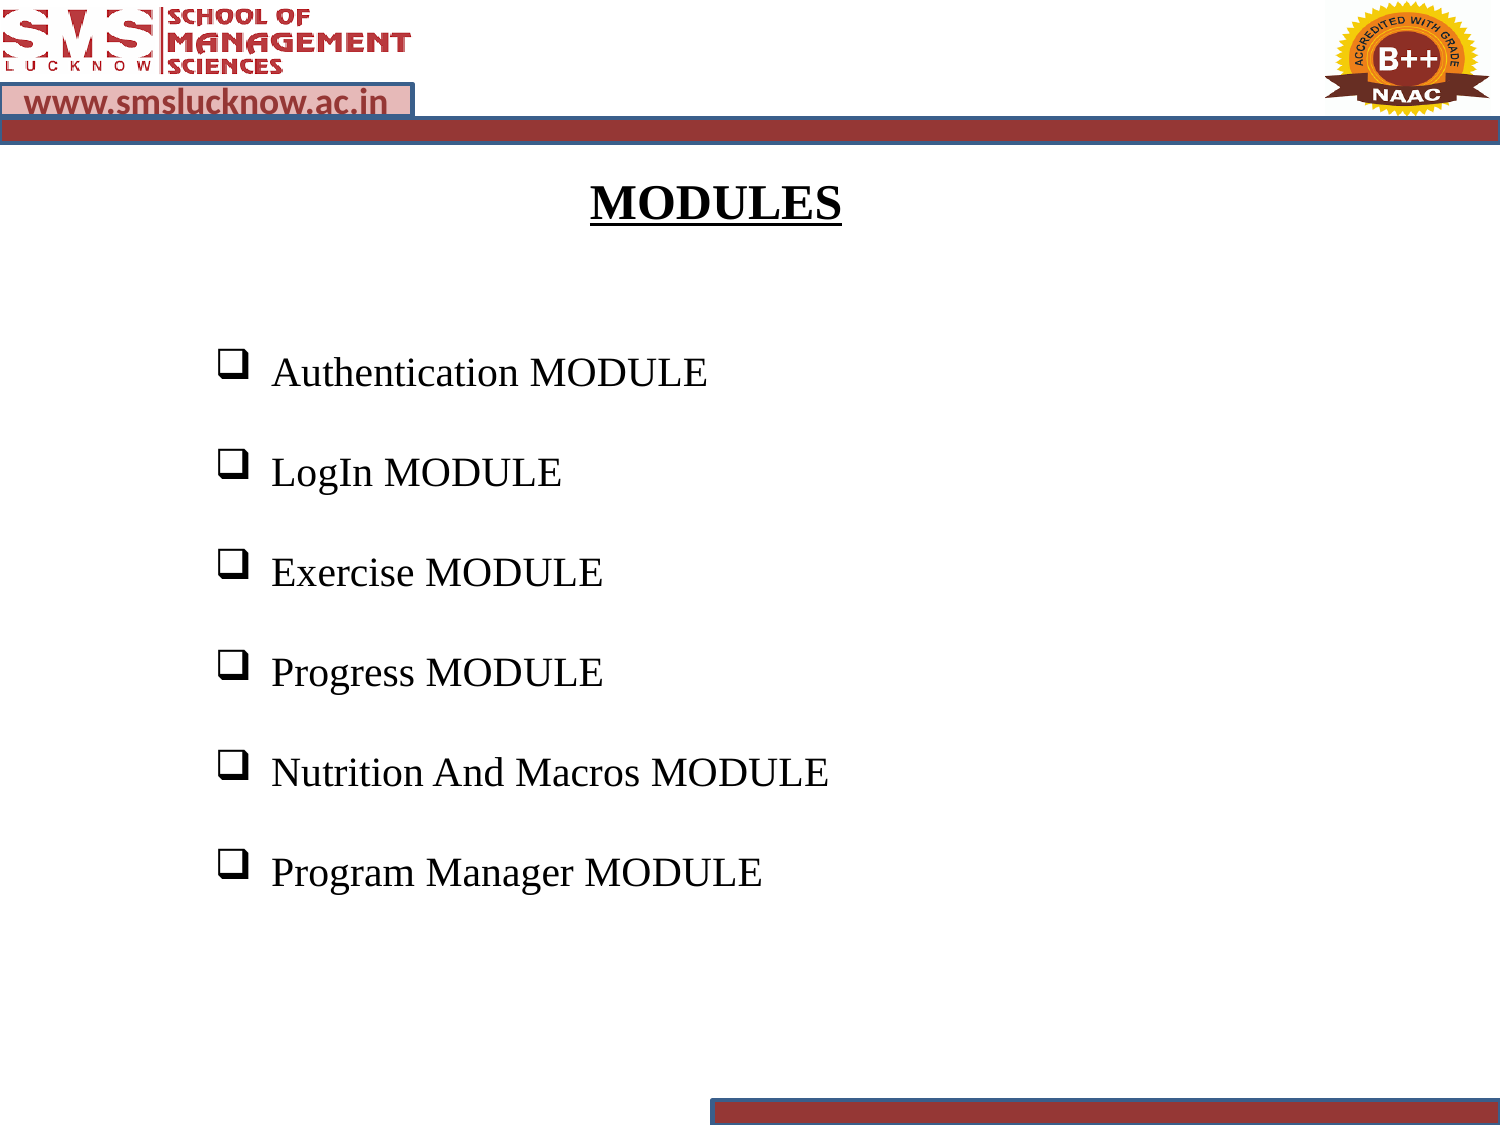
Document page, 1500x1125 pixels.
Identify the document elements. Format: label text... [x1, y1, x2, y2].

text_box MODULES [574, 162, 1475, 279]
text_box Authentication MODULE LogIn MODULE Exercise MODULE Progress MODULE Nutrition And Macros MODULE Program Manager MODULE [200, 337, 1300, 903]
picture [0, 0, 413, 82]
picture [1325, 0, 1491, 116]
